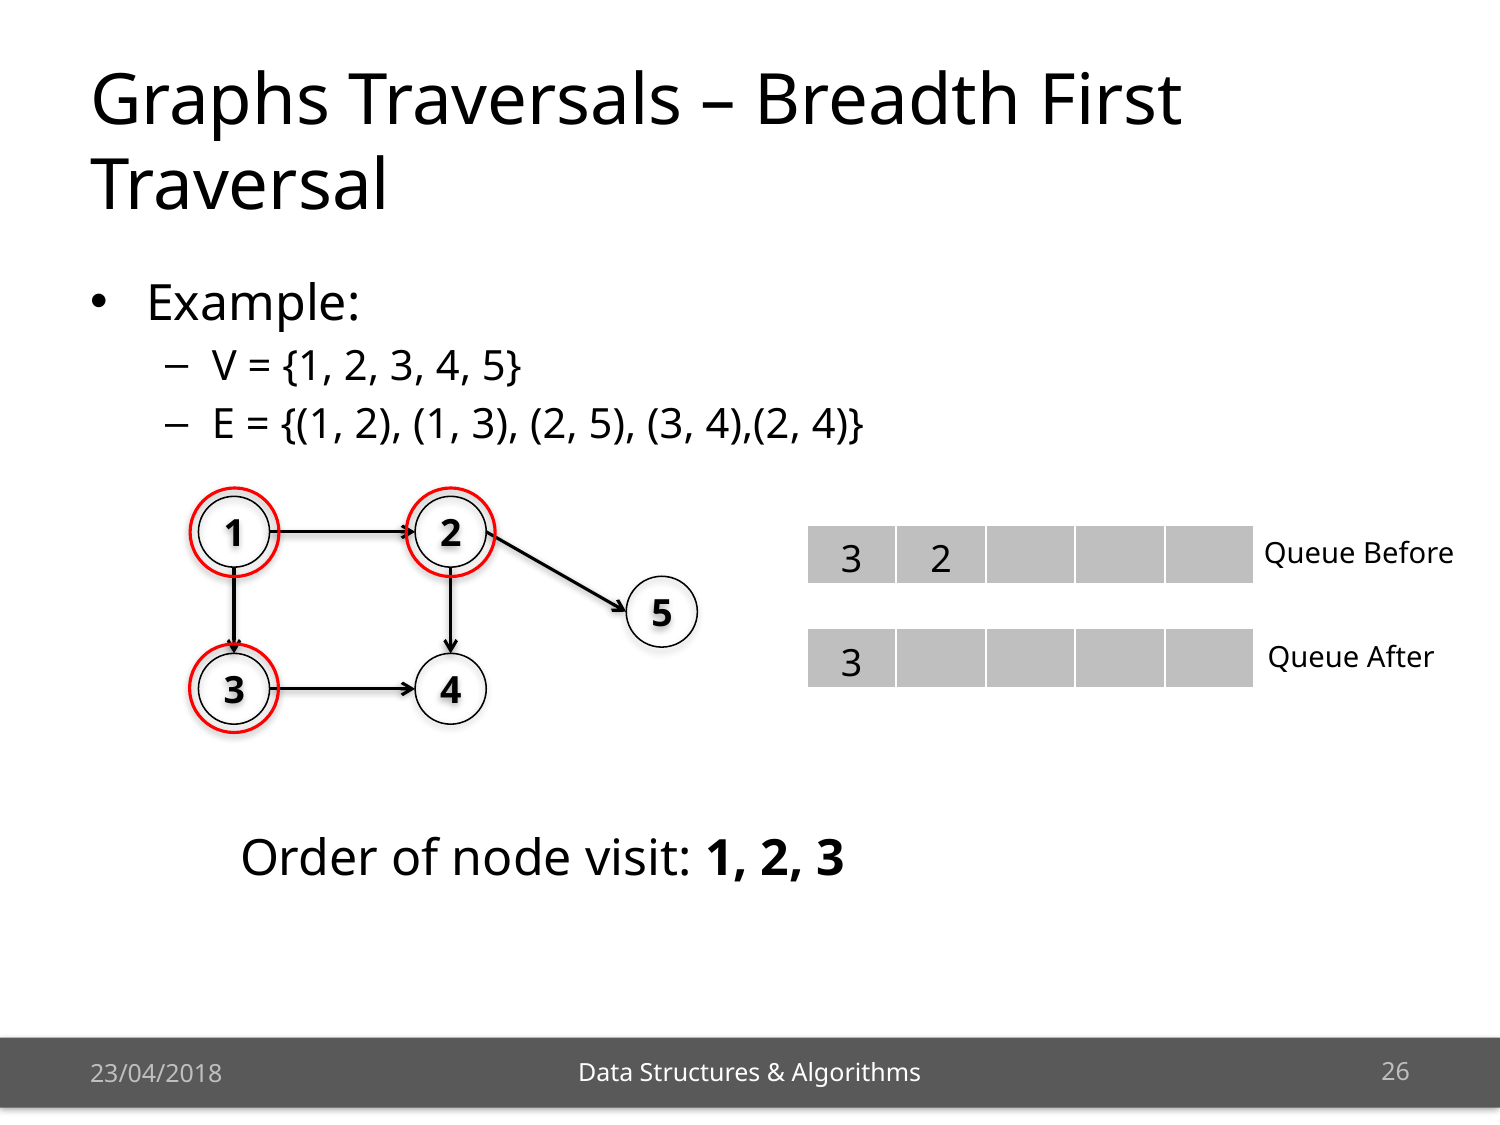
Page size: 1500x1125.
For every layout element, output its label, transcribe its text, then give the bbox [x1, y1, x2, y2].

text_box [188, 669, 193, 707]
table_header [1166, 526, 1253, 583]
title Graphs Traversals – Breadth First Traversal [75, 45, 1425, 233]
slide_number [75, 1042, 425, 1103]
table_header [1166, 629, 1253, 687]
text_box [189, 514, 193, 550]
text_box Queue Before [1255, 527, 1470, 578]
table_header 3 [808, 629, 895, 687]
table_header [897, 629, 985, 687]
slide_number 25 [1074, 1042, 1425, 1103]
table_header 2 [897, 526, 985, 583]
text_box [210, 487, 259, 494]
text_box [426, 487, 475, 494]
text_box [198, 496, 698, 725]
table_header 3 [808, 526, 895, 583]
table_header [987, 526, 1074, 583]
text_box Queue After [1255, 630, 1450, 681]
table_header [987, 629, 1074, 687]
list Example: V = {1, 2, 3, 4, 5} E = {(1, 2), (1, 3), (2, 5), (3, 4),(2, 4)} Order of node visit: 1, 2, 3 [75, 262, 1425, 1005]
table_header [1076, 526, 1164, 583]
table_header [1076, 629, 1164, 687]
